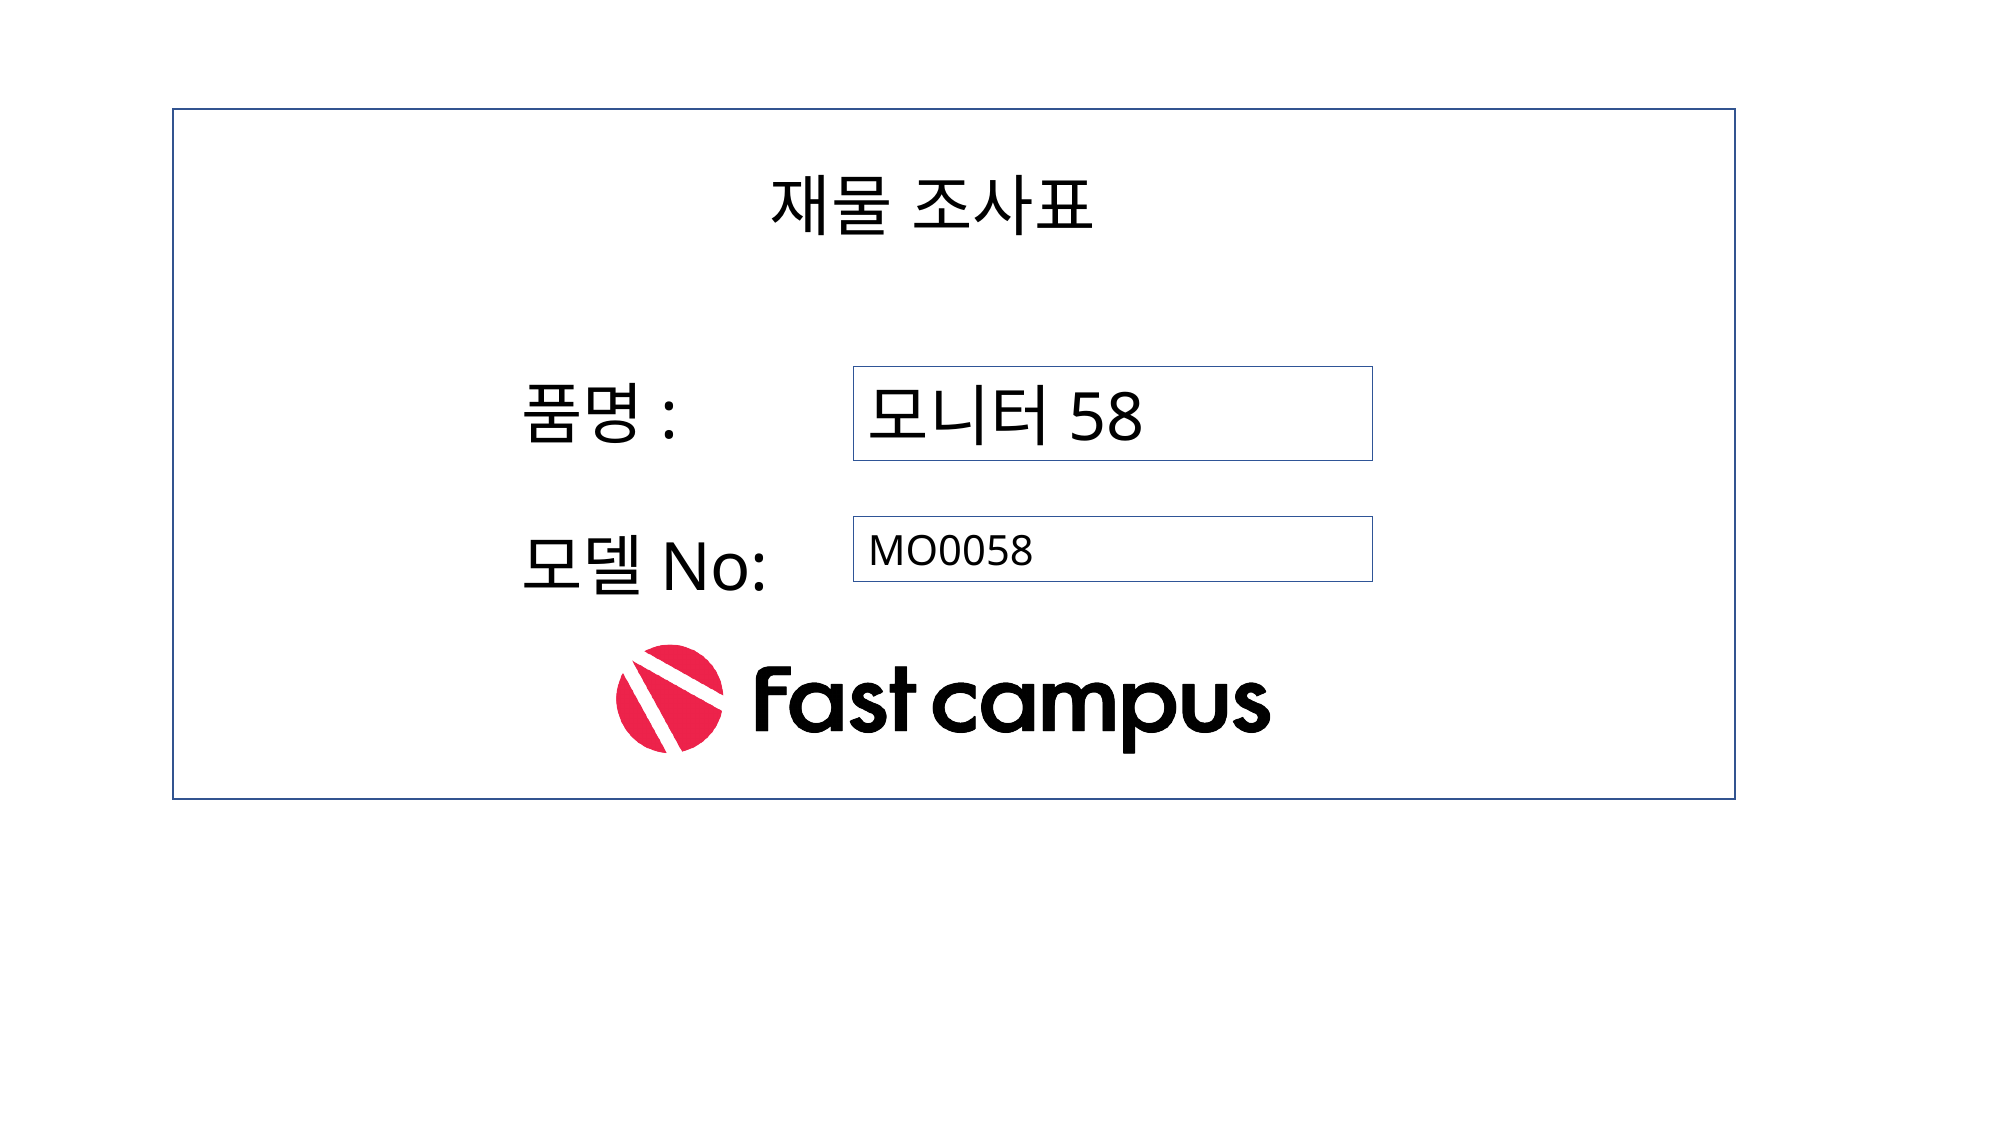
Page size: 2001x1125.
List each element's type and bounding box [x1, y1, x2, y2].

picture [607, 635, 1279, 763]
text_box [172, 108, 1736, 800]
